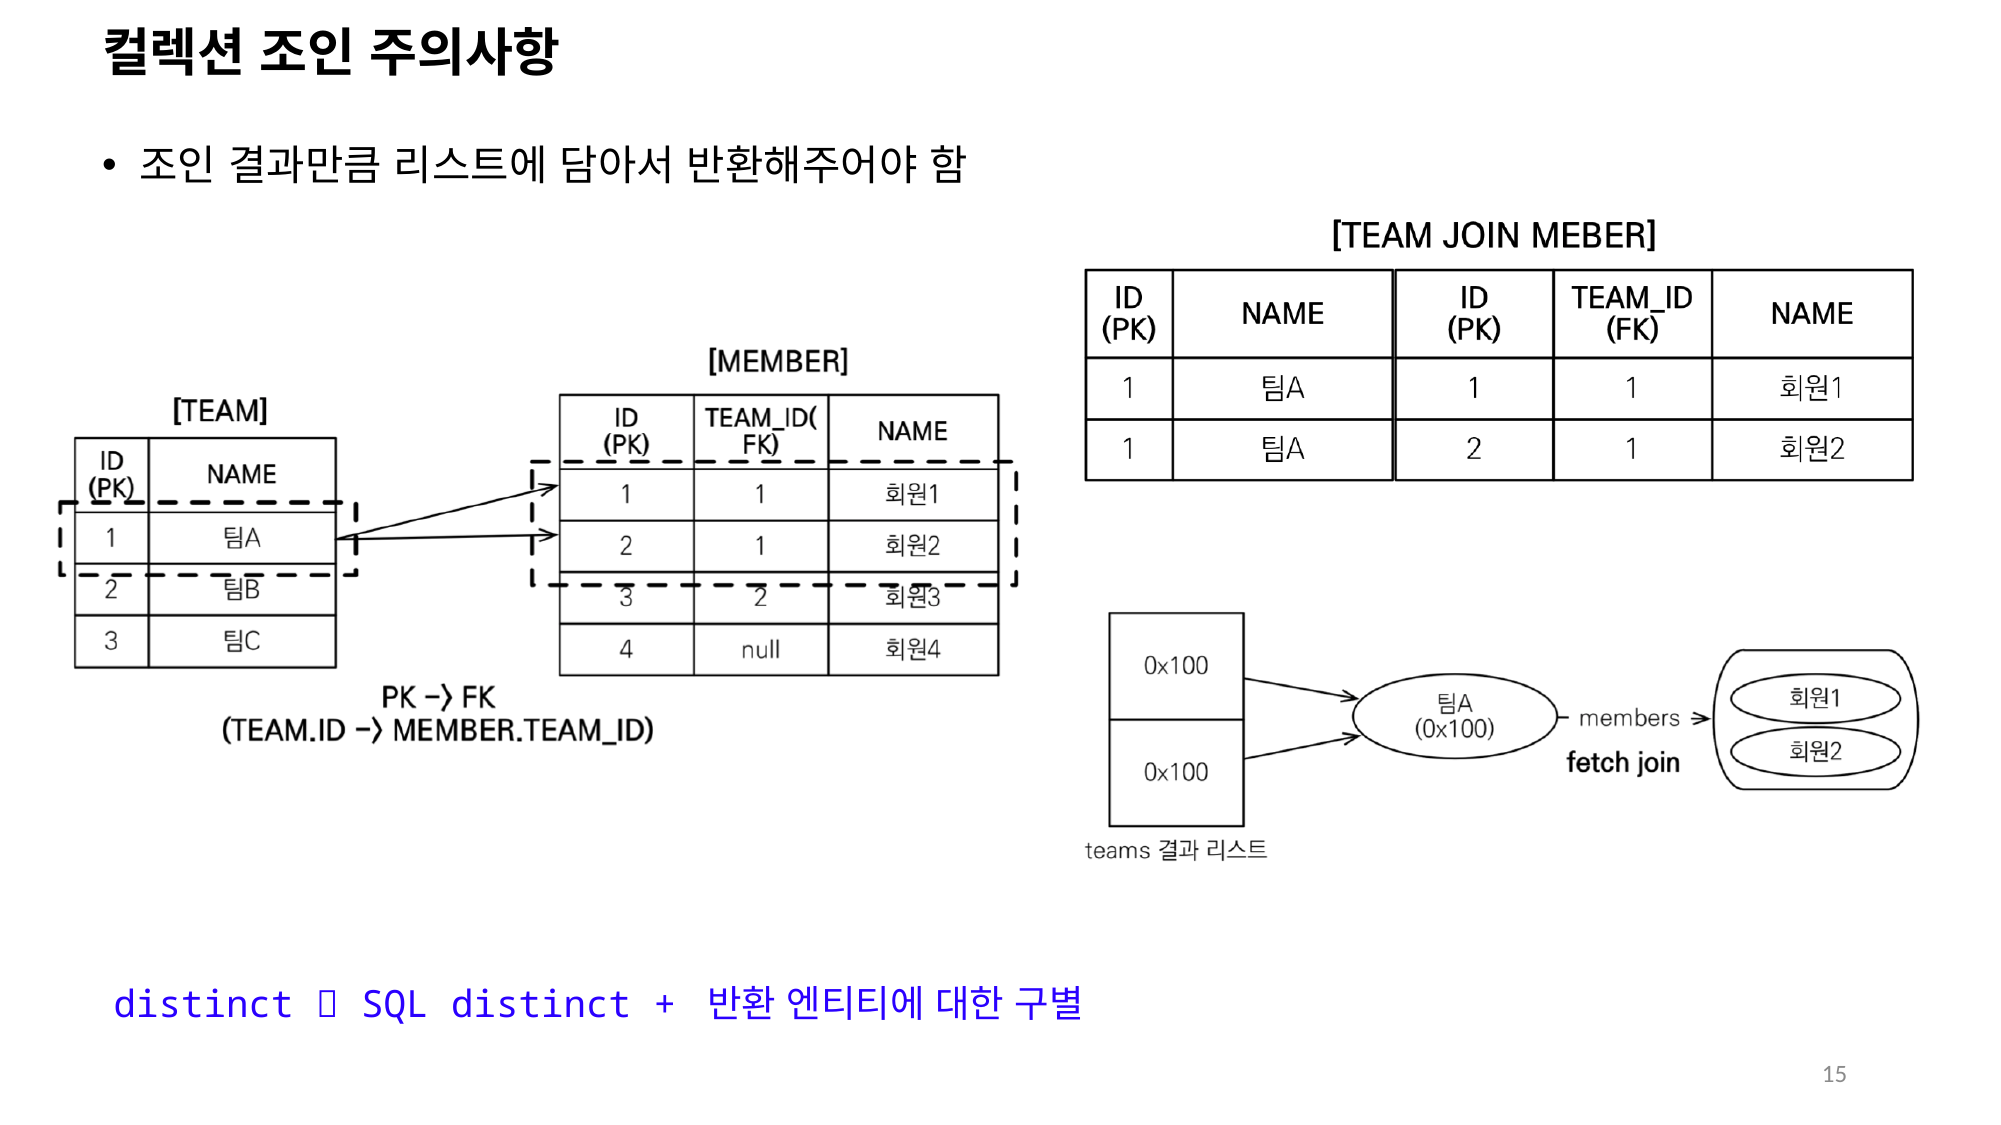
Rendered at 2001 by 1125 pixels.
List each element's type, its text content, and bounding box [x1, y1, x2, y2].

list 조인 결과만큼 리스트에 담아서 반환해주어야 함 [87, 106, 1946, 1073]
text_box distinct  SQL distinct + 반환 엔티티에 대한 구별 [98, 972, 1099, 1033]
slide_number 15 [1412, 1042, 1863, 1103]
picture [45, 312, 1030, 763]
picture [1058, 180, 1946, 909]
title 컬렉션 조인 주의사항 [87, 26, 1812, 83]
